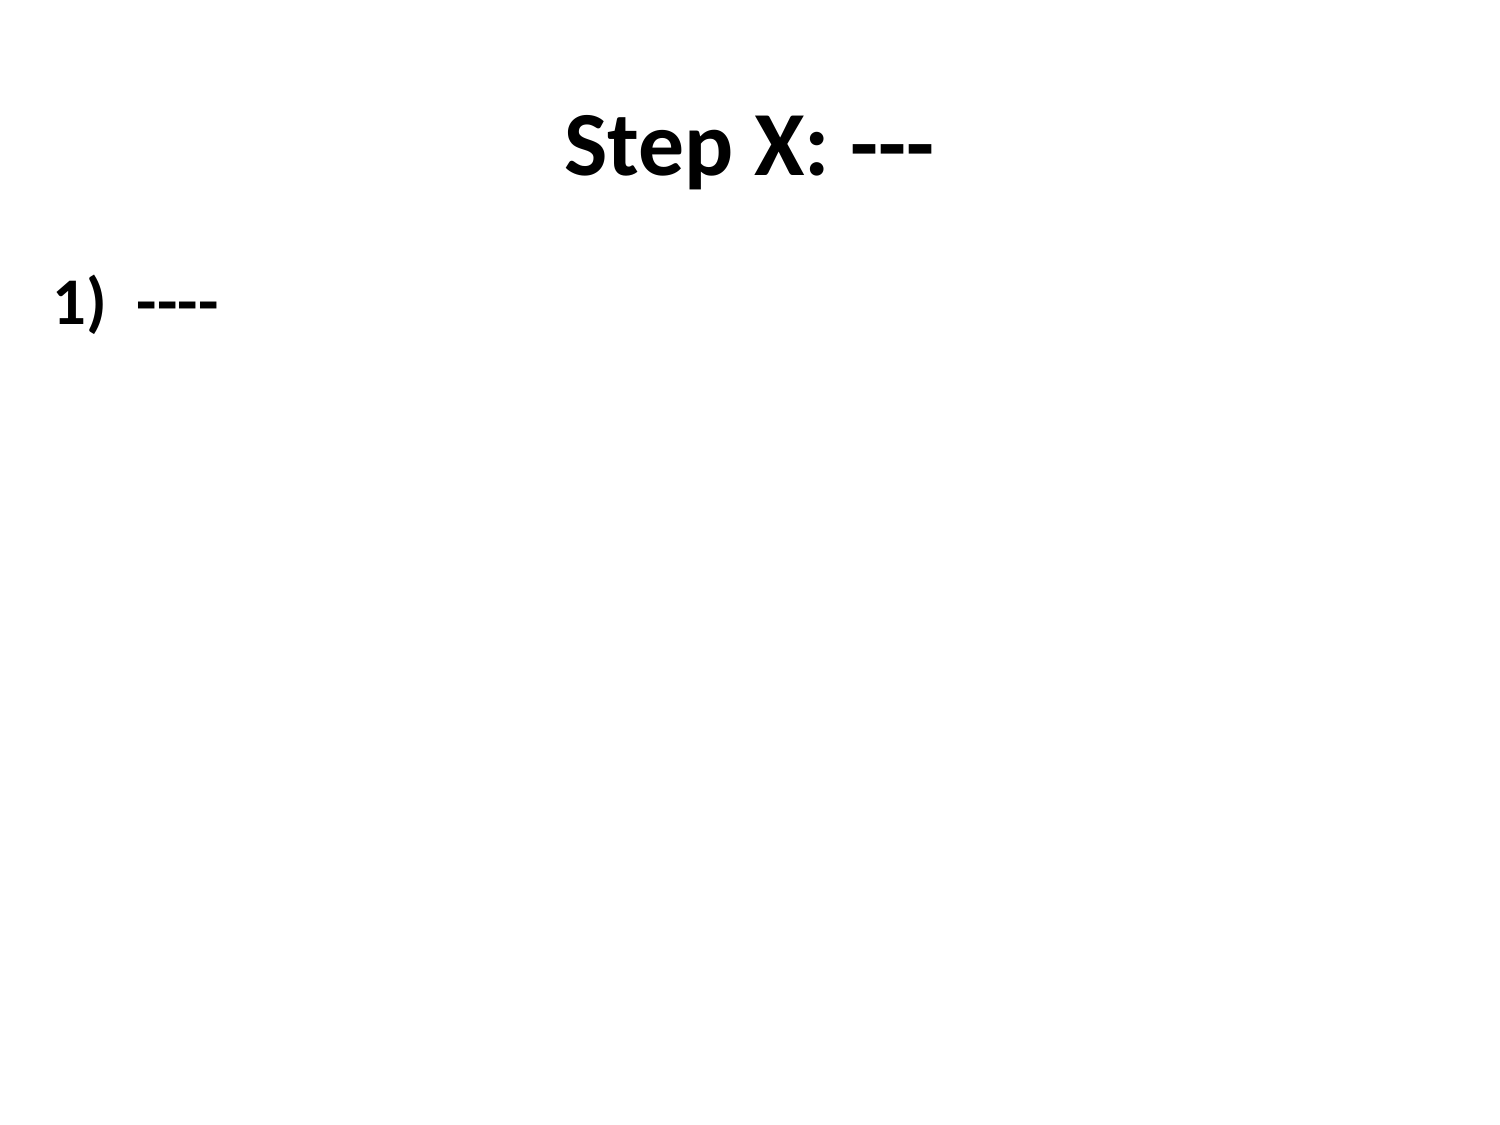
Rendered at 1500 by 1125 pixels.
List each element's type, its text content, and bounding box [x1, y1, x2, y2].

title Step X: --- [75, 45, 1425, 233]
list ---- [37, 249, 613, 1091]
